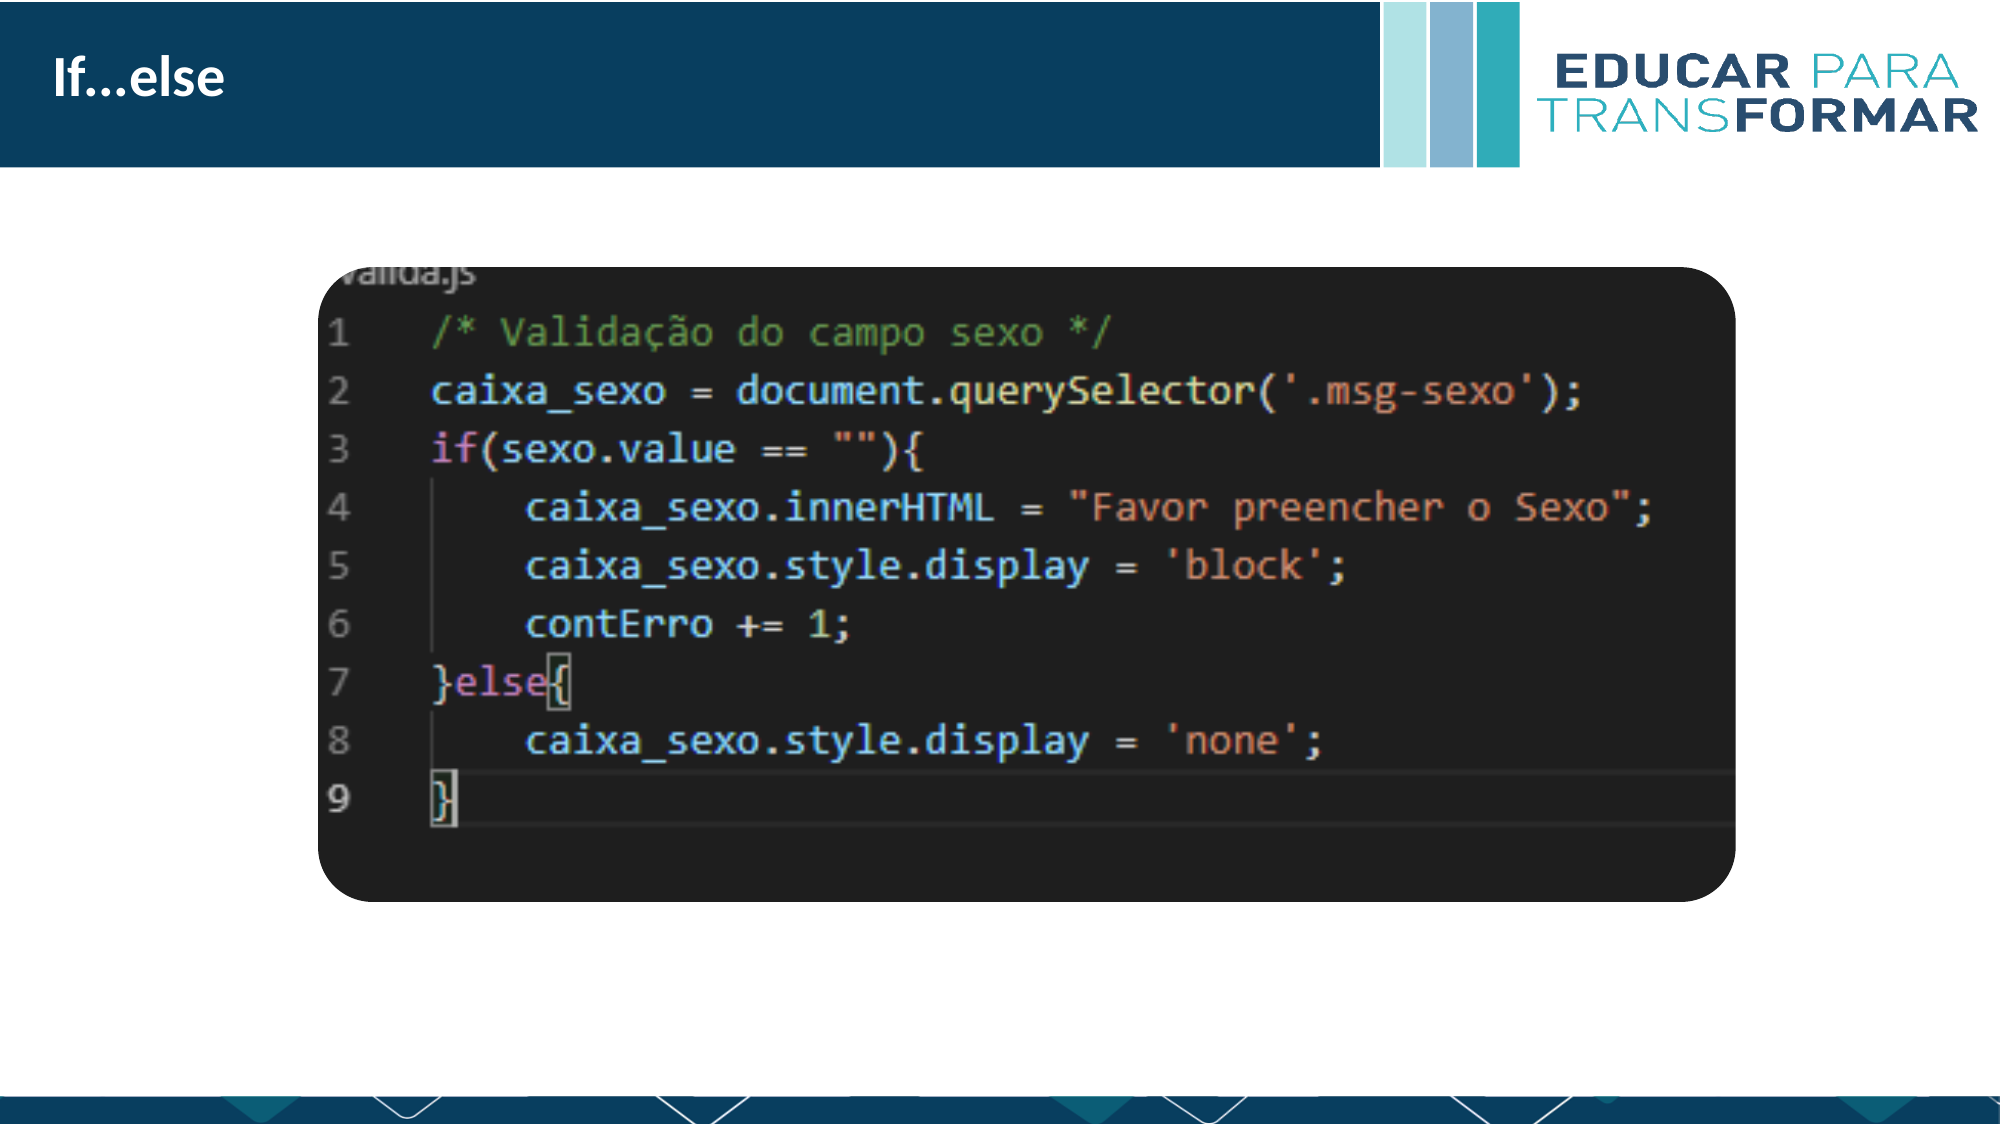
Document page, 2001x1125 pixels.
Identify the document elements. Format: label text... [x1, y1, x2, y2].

picture [0, 1096, 2000, 1124]
picture [1537, 53, 1978, 132]
picture [317, 266, 1736, 903]
text_box If...else [37, 30, 1166, 116]
